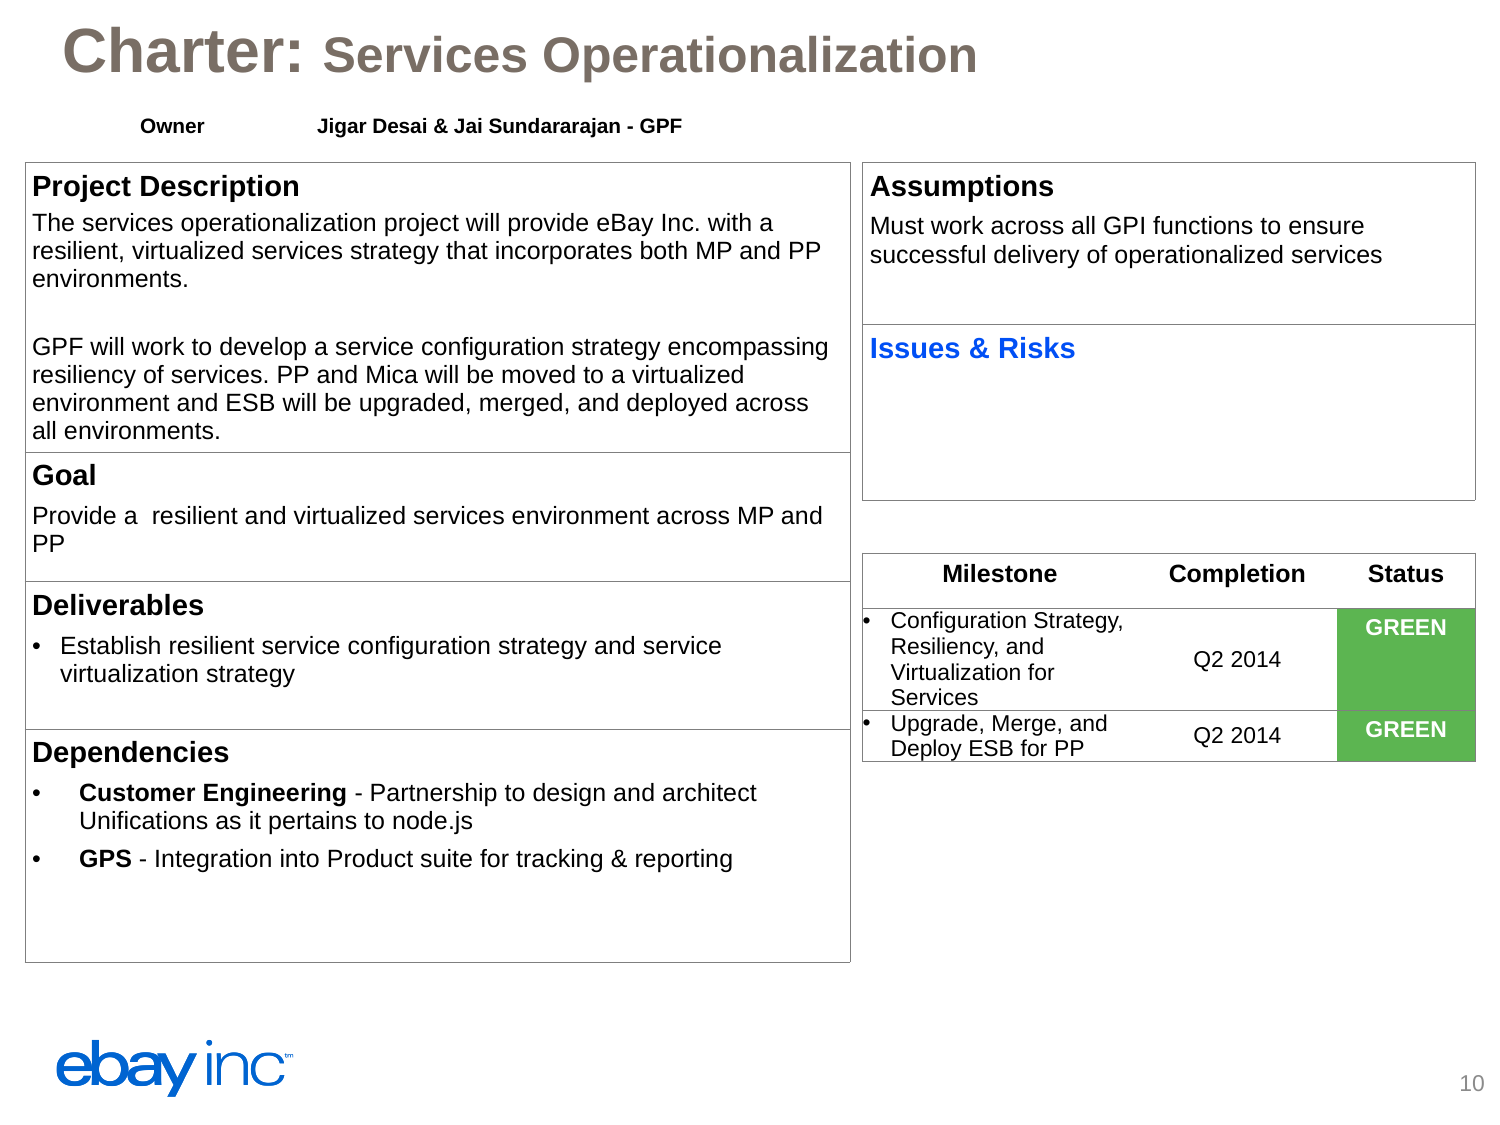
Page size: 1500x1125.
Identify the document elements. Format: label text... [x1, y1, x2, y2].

title Charter: Services Operationalization [62, 24, 1450, 113]
table_cell Q2 2014 [1137, 711, 1337, 761]
table_header Assumptions Must work across all GPI functions to ensure successful delivery of operationalized services [863, 163, 1475, 324]
table_cell Configuration Strategy, Resiliency, and Virtualization for Services [863, 609, 1137, 710]
table_cell Goal Provide a resilient and virtualized services environment across MP and PP [26, 453, 850, 581]
table_header Milestone [863, 554, 1137, 608]
table_cell Dependencies Customer Engineering - Partnership to design and architect Unifications as it pertains to node.js GPS - Integration into Product suite for tracking & reporting [26, 730, 850, 962]
table_cell Q2 2014 [1137, 609, 1337, 710]
picture [55, 1038, 295, 1099]
table_header Status [1337, 554, 1475, 608]
table_cell Deliverables Establish resilient service configuration strategy and service virtualization strategy [26, 582, 850, 729]
table_header Project Description The services operationalization project will provide eBay Inc. with a resilient, virtualized services strategy that incorporates both MP and PP environments. GPF will work to develop a service configuration strategy encompassing resiliency of services. PP and Mica will be moved to a virtualized environment and ESB will be upgraded, merged, and deployed across all environments. [26, 163, 850, 452]
table_cell Issues & Risks [863, 325, 1475, 500]
table_cell GREEN [1337, 711, 1475, 761]
slide_number 10 [1397, 1046, 1485, 1097]
table_header Completion [1137, 554, 1337, 608]
table_cell Upgrade, Merge, and Deploy ESB for PP [863, 711, 1137, 761]
table_header Jigar Desai & Jai Sundararajan - GPF [302, 100, 781, 153]
table_cell GREEN [1337, 609, 1475, 710]
table_header Owner [43, 100, 302, 153]
